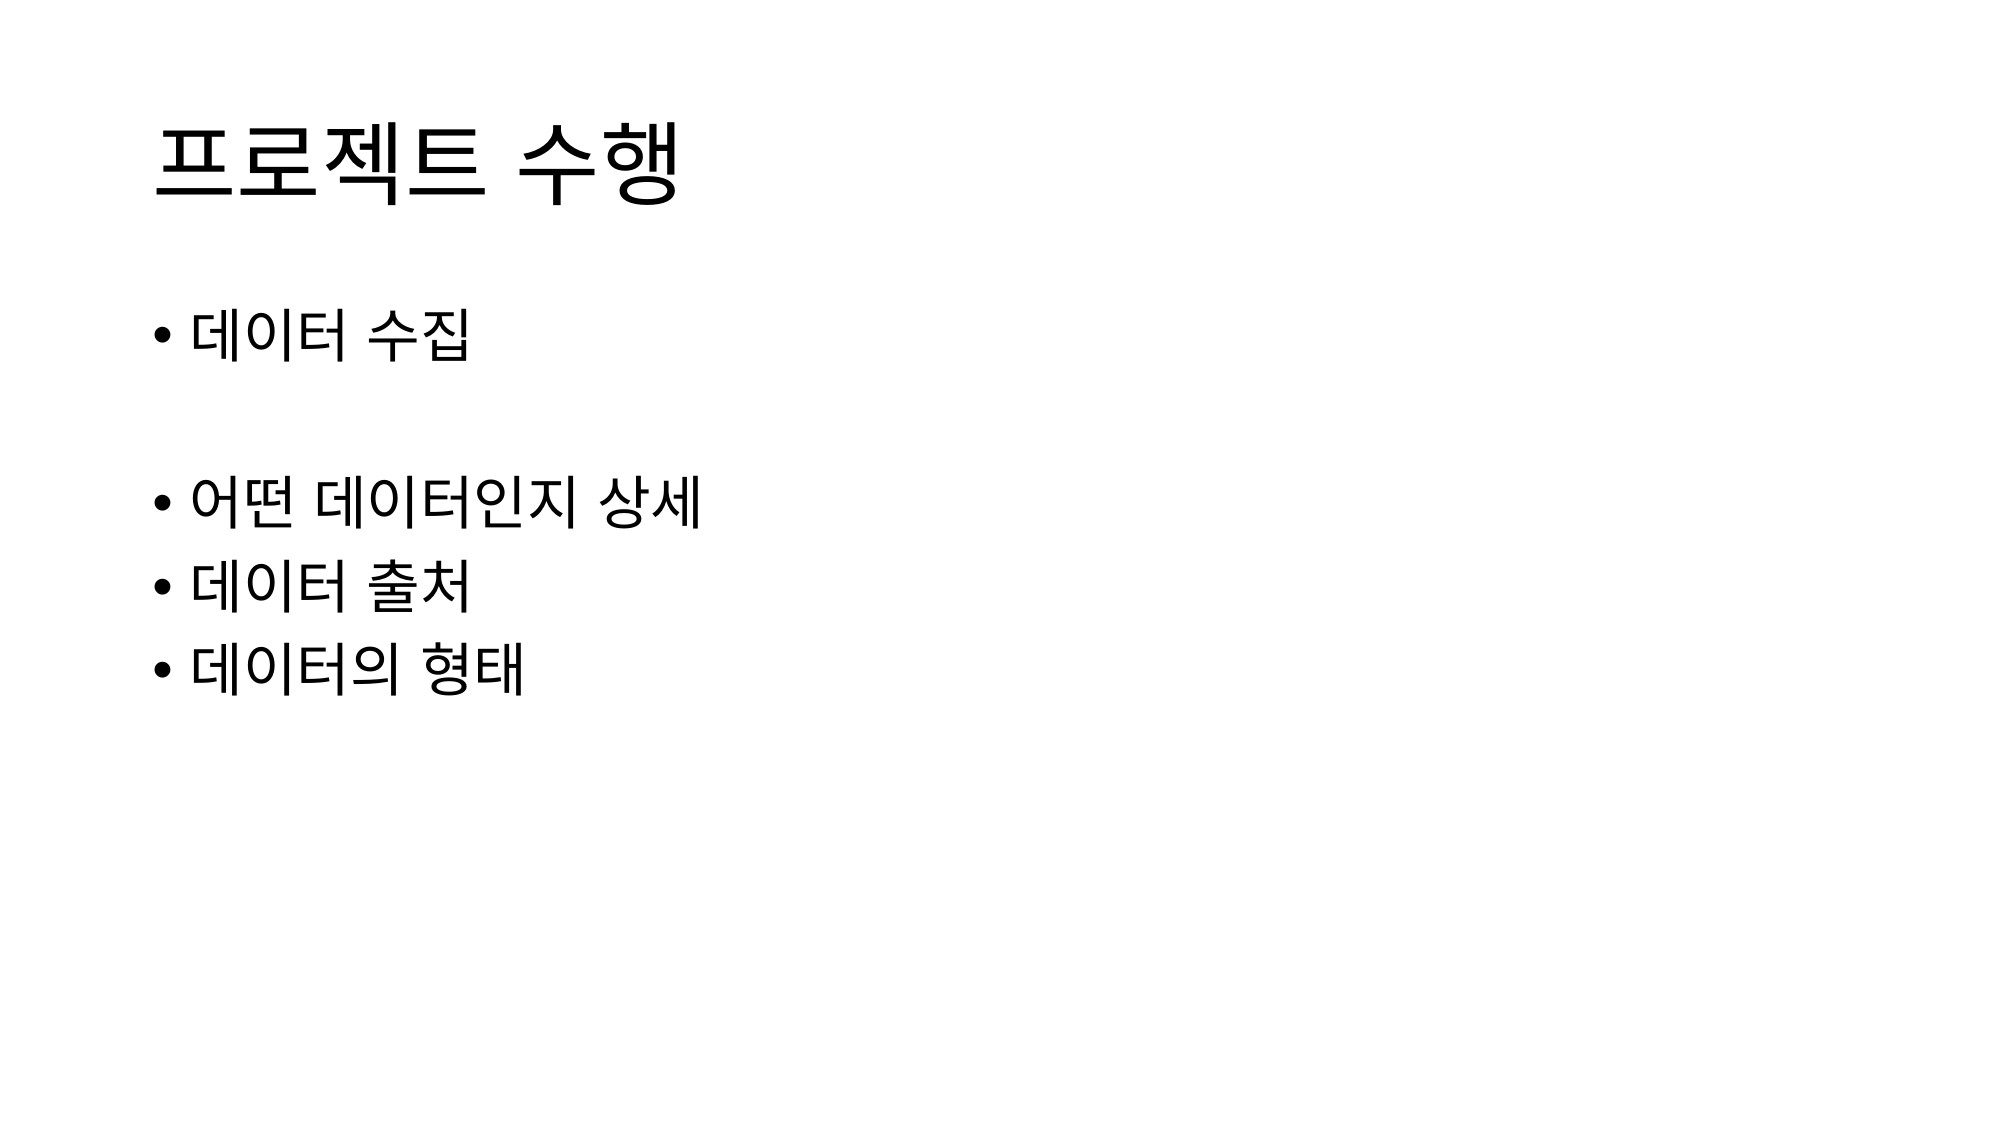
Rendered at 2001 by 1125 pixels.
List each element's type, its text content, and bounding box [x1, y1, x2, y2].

list 데이터 수집 어떤 데이터인지 상세 데이터 출처 데이터의 형태 [137, 299, 1863, 1014]
title 프로젝트 수행 [137, 59, 1863, 278]
